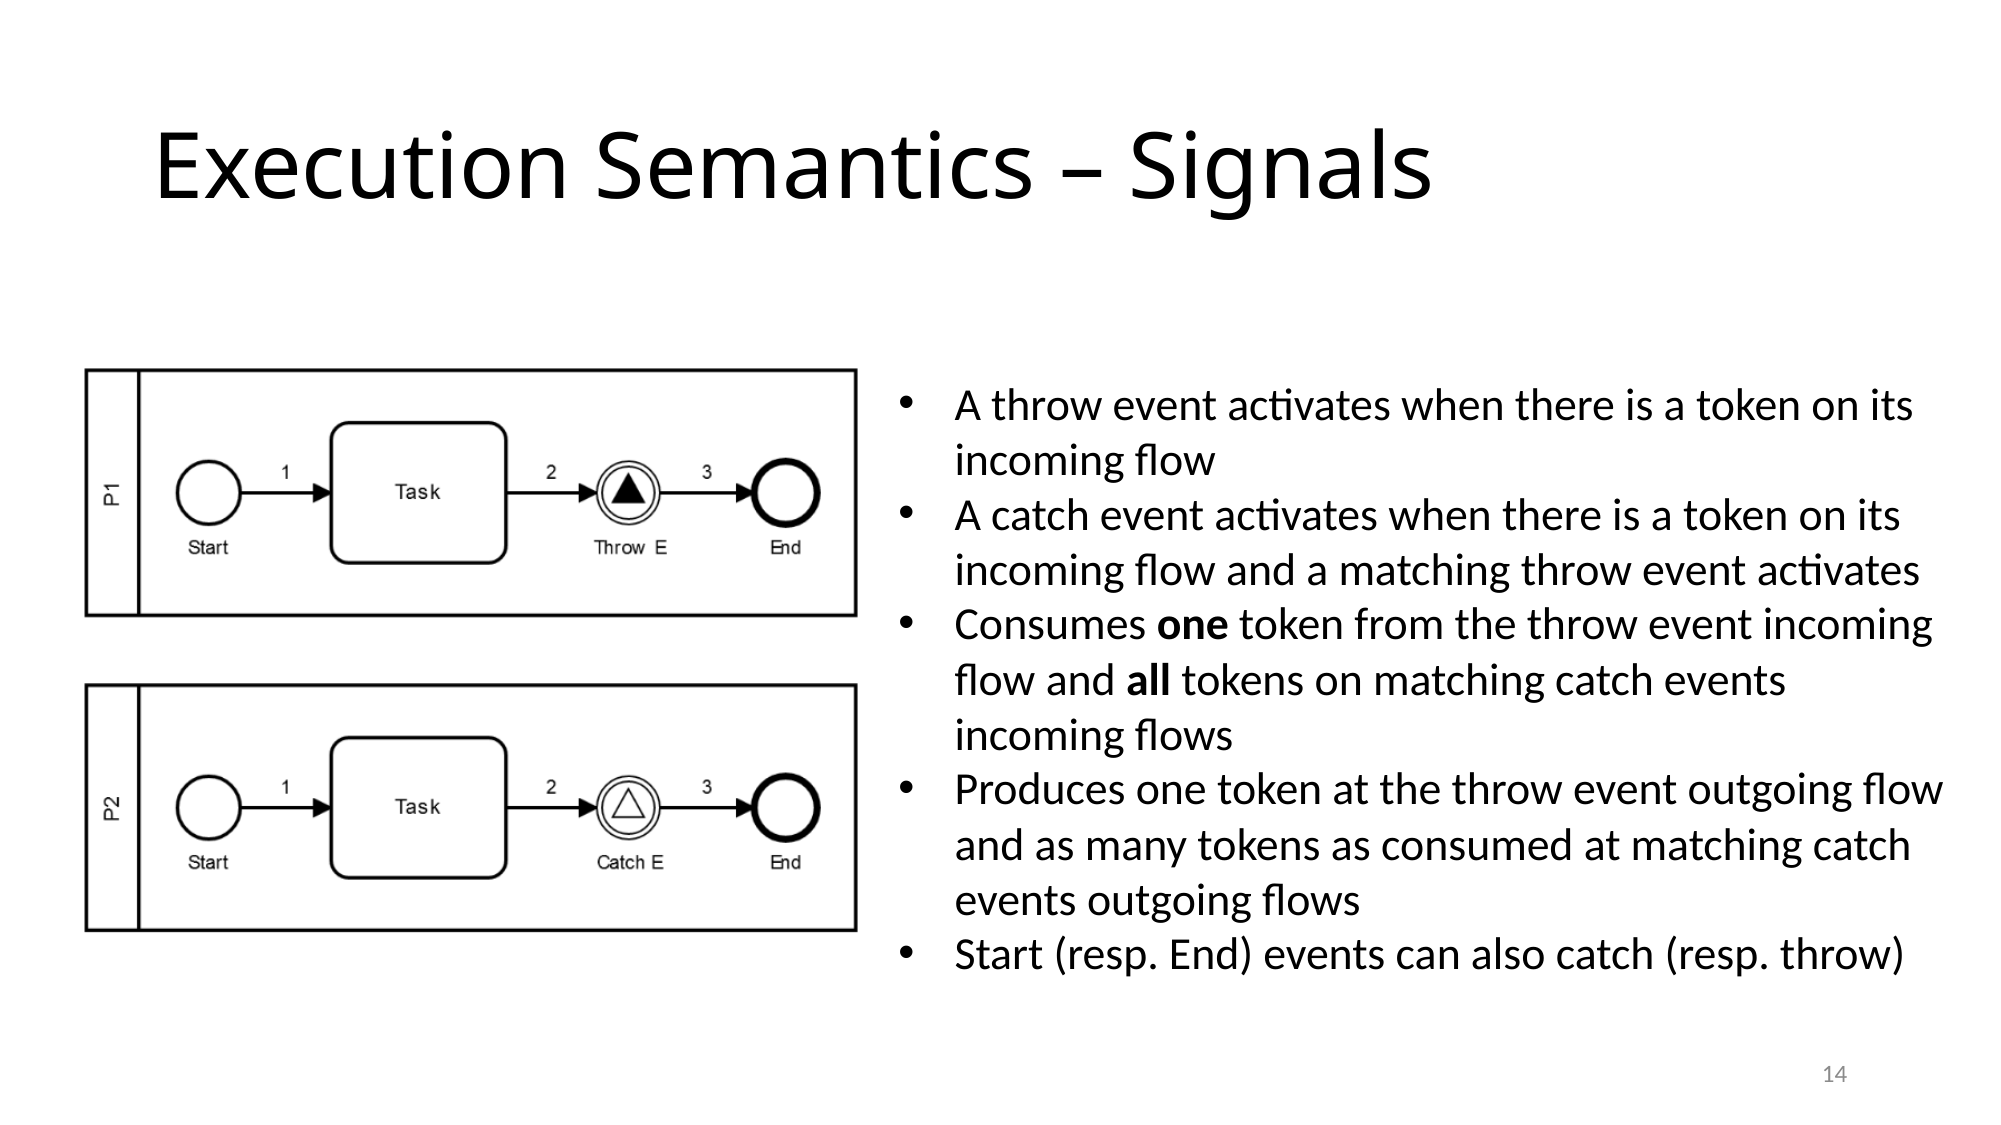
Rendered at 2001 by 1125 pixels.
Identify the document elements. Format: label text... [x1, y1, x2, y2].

picture [79, 364, 861, 940]
slide_number 14 [1412, 1042, 1863, 1103]
text_box A throw event activates when there is a token on its incoming flow A catch event activates when there is a token on its incoming flow and a matching throw event activates Consumes one token from the throw event incoming flow and all tokens on matching catch events incoming flows Produces one token at the throw event outgoing flow and as many tokens as consumed at matching catch events outgoing flows Start (resp. End) events can also catch (resp. throw) [883, 366, 1980, 987]
title Execution Semantics – Signals [137, 59, 1863, 278]
